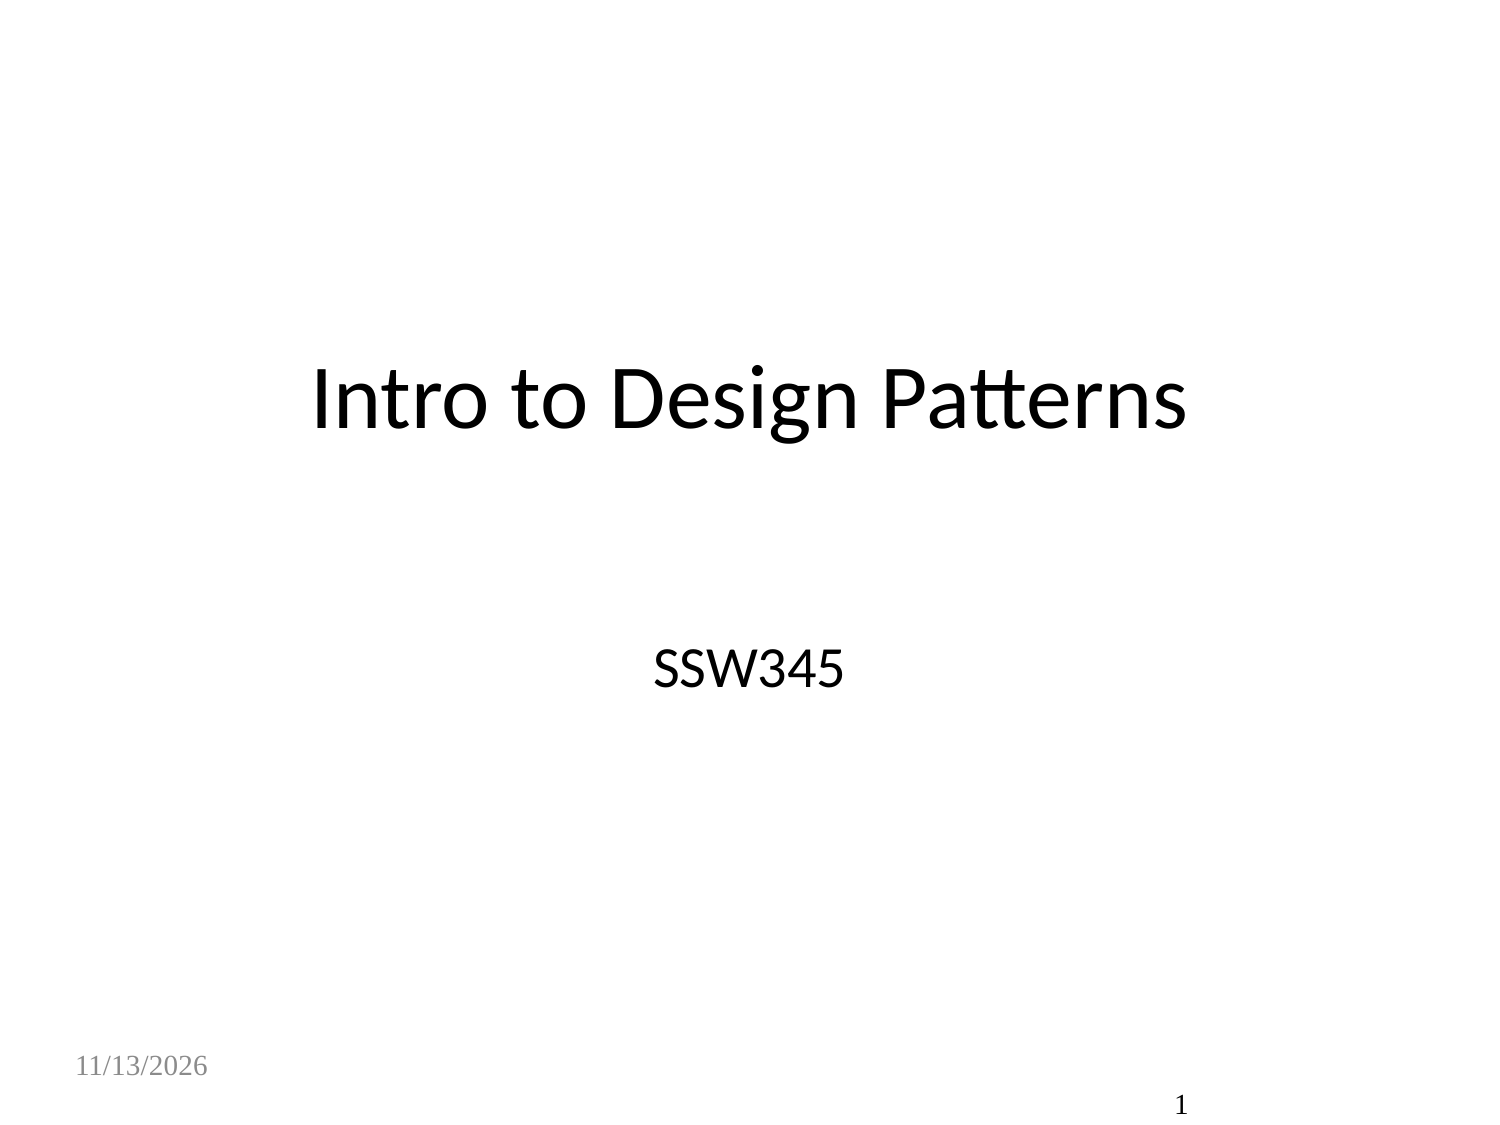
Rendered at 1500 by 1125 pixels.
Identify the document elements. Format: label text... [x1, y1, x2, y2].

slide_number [75, 1046, 420, 1103]
subtitle SSW345 [225, 637, 1275, 925]
slide_number 1 [1174, 1085, 1275, 1125]
title Intro to Design Patterns [112, 349, 1388, 591]
